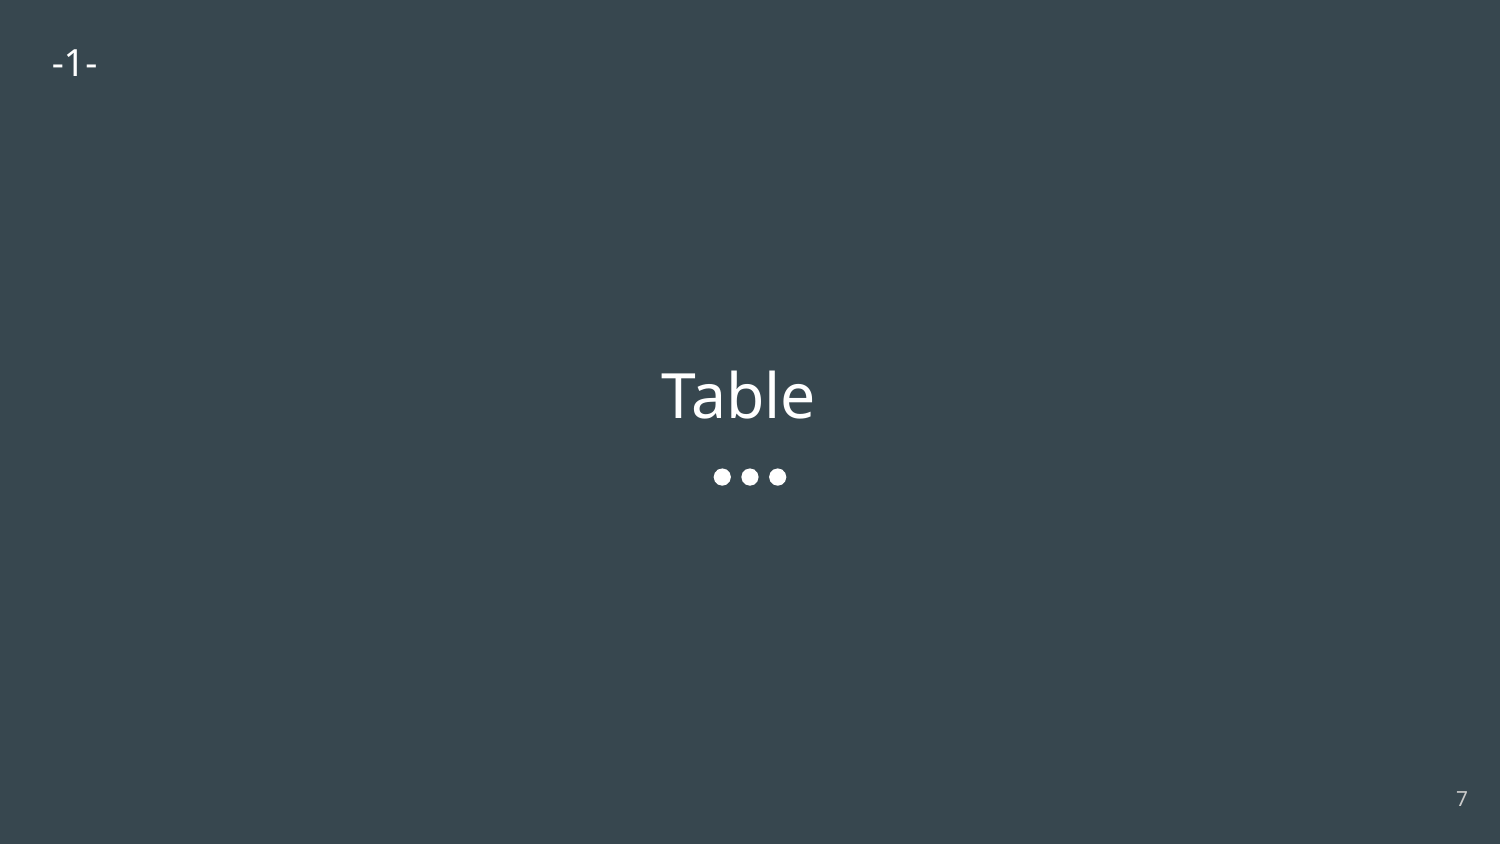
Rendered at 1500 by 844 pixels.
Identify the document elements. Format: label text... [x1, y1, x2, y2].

slide_number ‹#› [1392, 767, 1483, 833]
title Table [6, 162, 1472, 447]
text_box -1- [36, 24, 114, 63]
